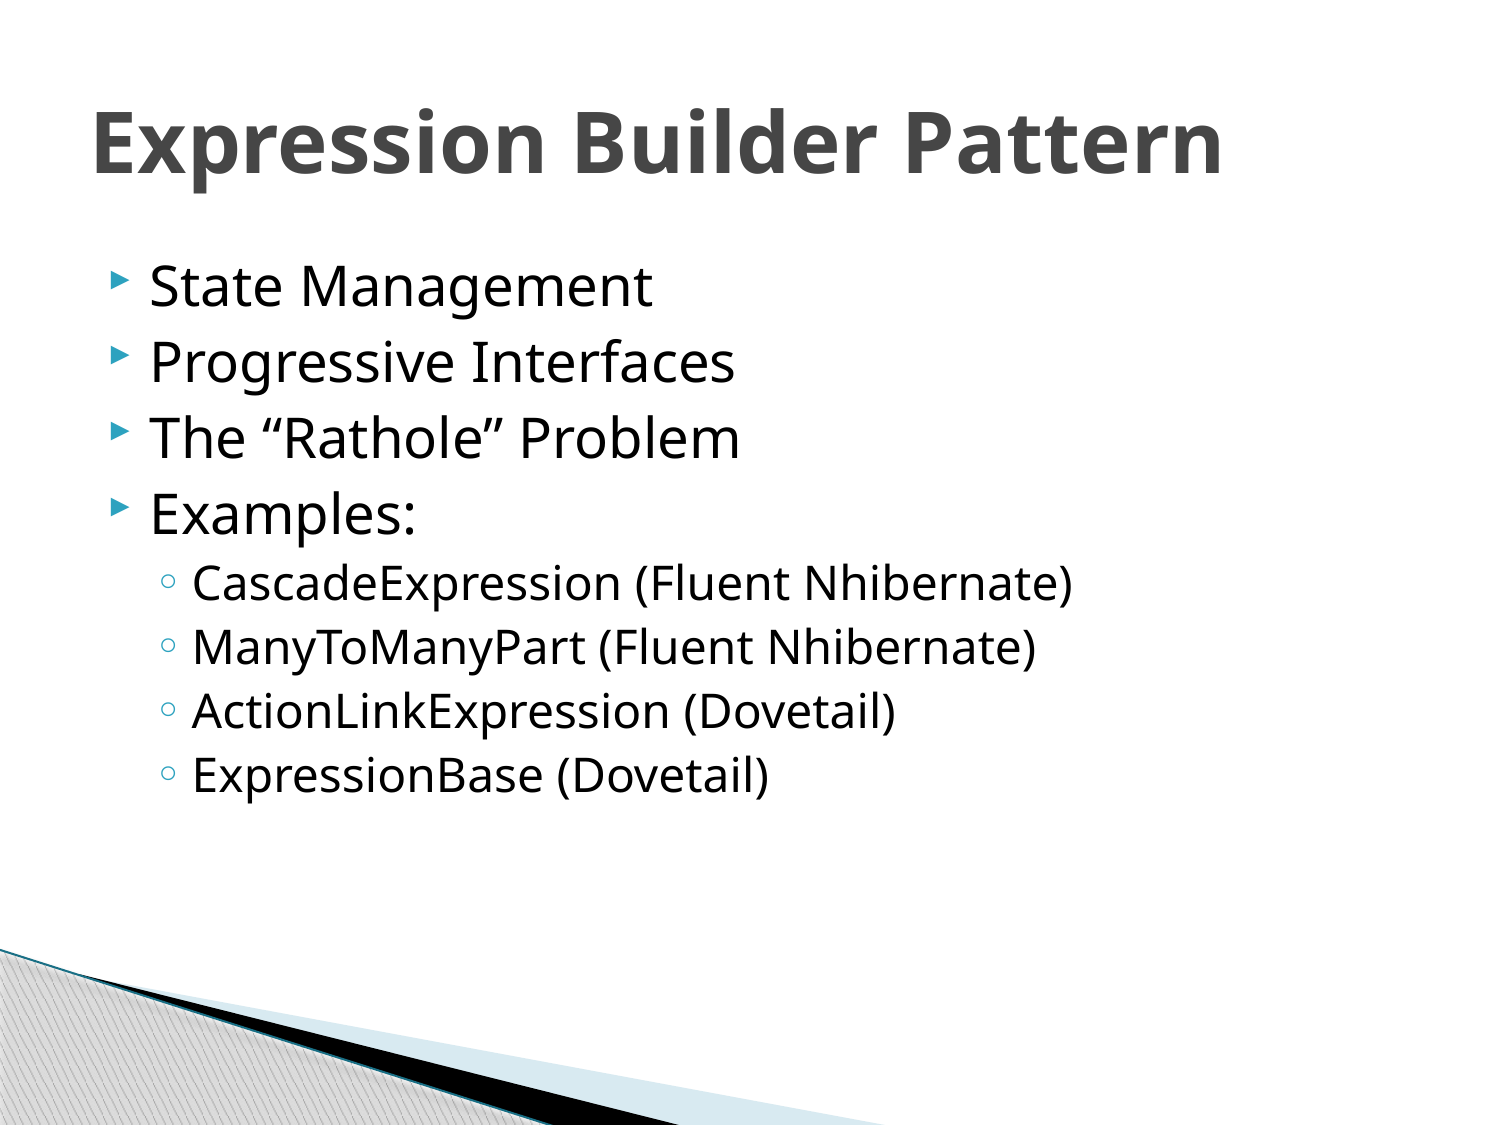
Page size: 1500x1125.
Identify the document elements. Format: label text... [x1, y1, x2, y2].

list State Management Progressive Interfaces The “Rathole” Problem Examples: CascadeExpression (Fluent Nhibernate) ManyToManyPart (Fluent Nhibernate) ActionLinkExpression (Dovetail) ExpressionBase (Dovetail) [75, 243, 1425, 986]
title Expression Builder Pattern [75, 45, 1425, 233]
